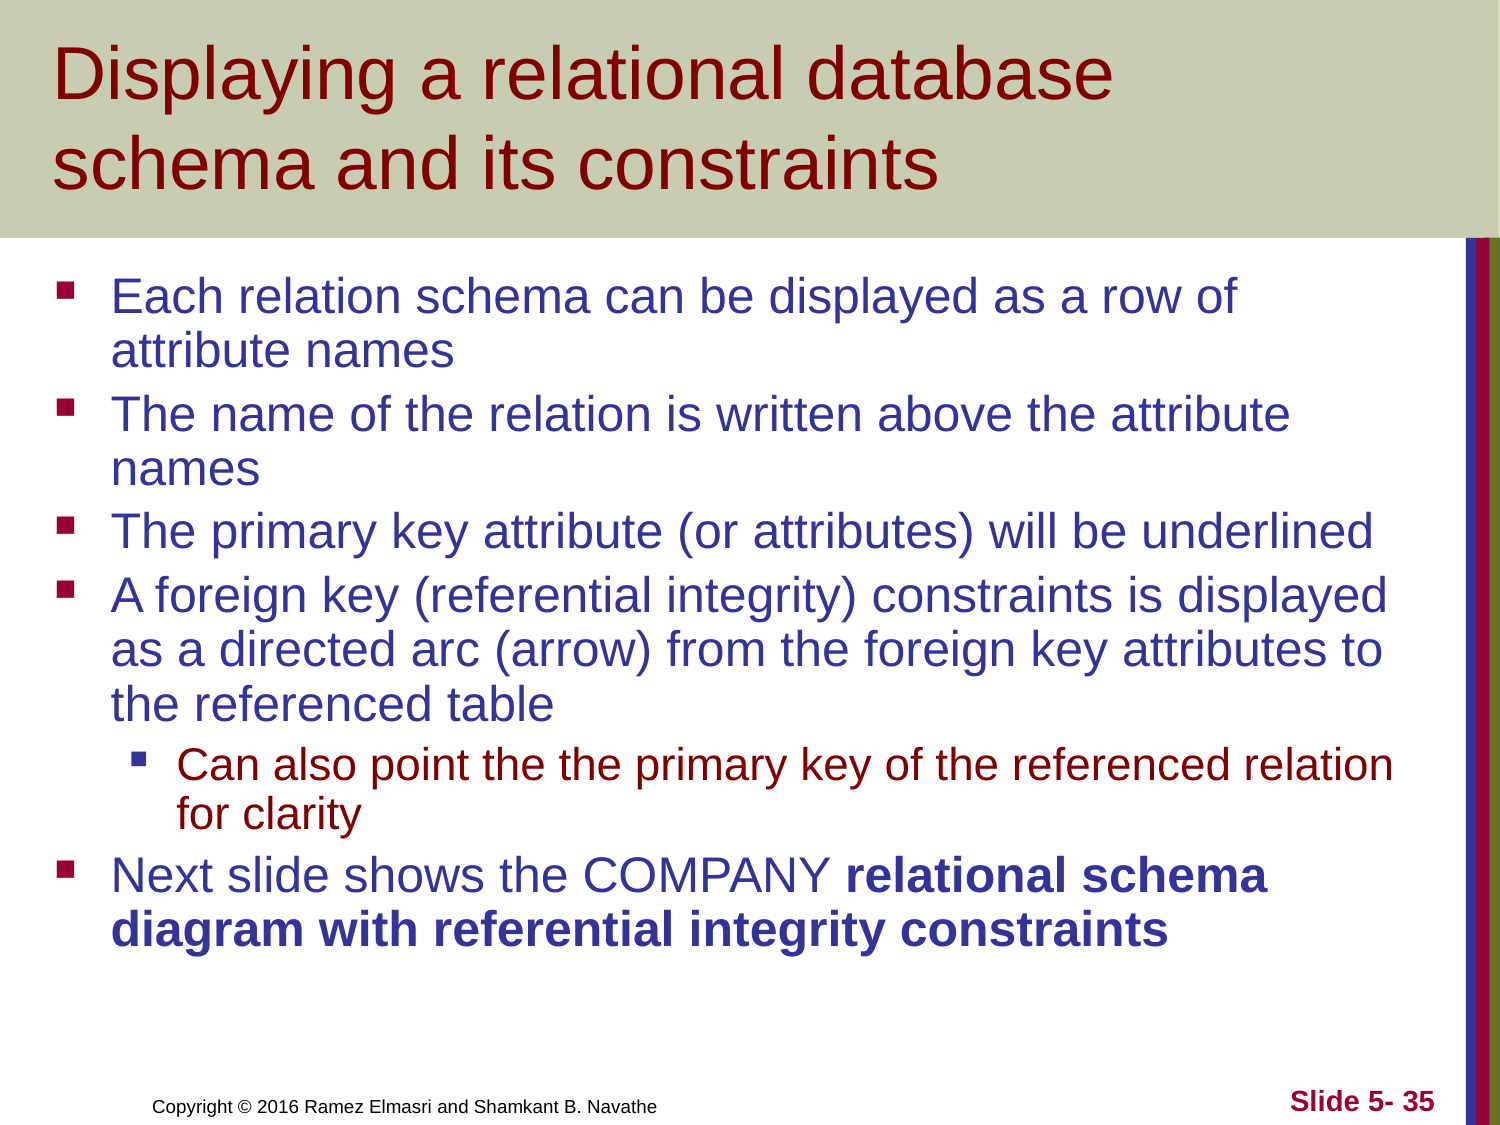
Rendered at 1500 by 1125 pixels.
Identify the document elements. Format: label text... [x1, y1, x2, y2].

list Each relation schema can be displayed as a row of attribute names The name of the relation is written above the attribute names The primary key attribute (or attributes) will be underlined A foreign key (referential integrity) constraints is displayed as a directed arc (arrow) from the foreign key attributes to the referenced table Can also point the the primary key of the referenced relation for clarity Next slide shows the COMPANY relational schema diagram with referential integrity constraints [39, 262, 1400, 1013]
slide_number Slide 5- 35 [1137, 1049, 1451, 1125]
title Displaying a relational database schema and its constraints [37, 49, 1317, 213]
